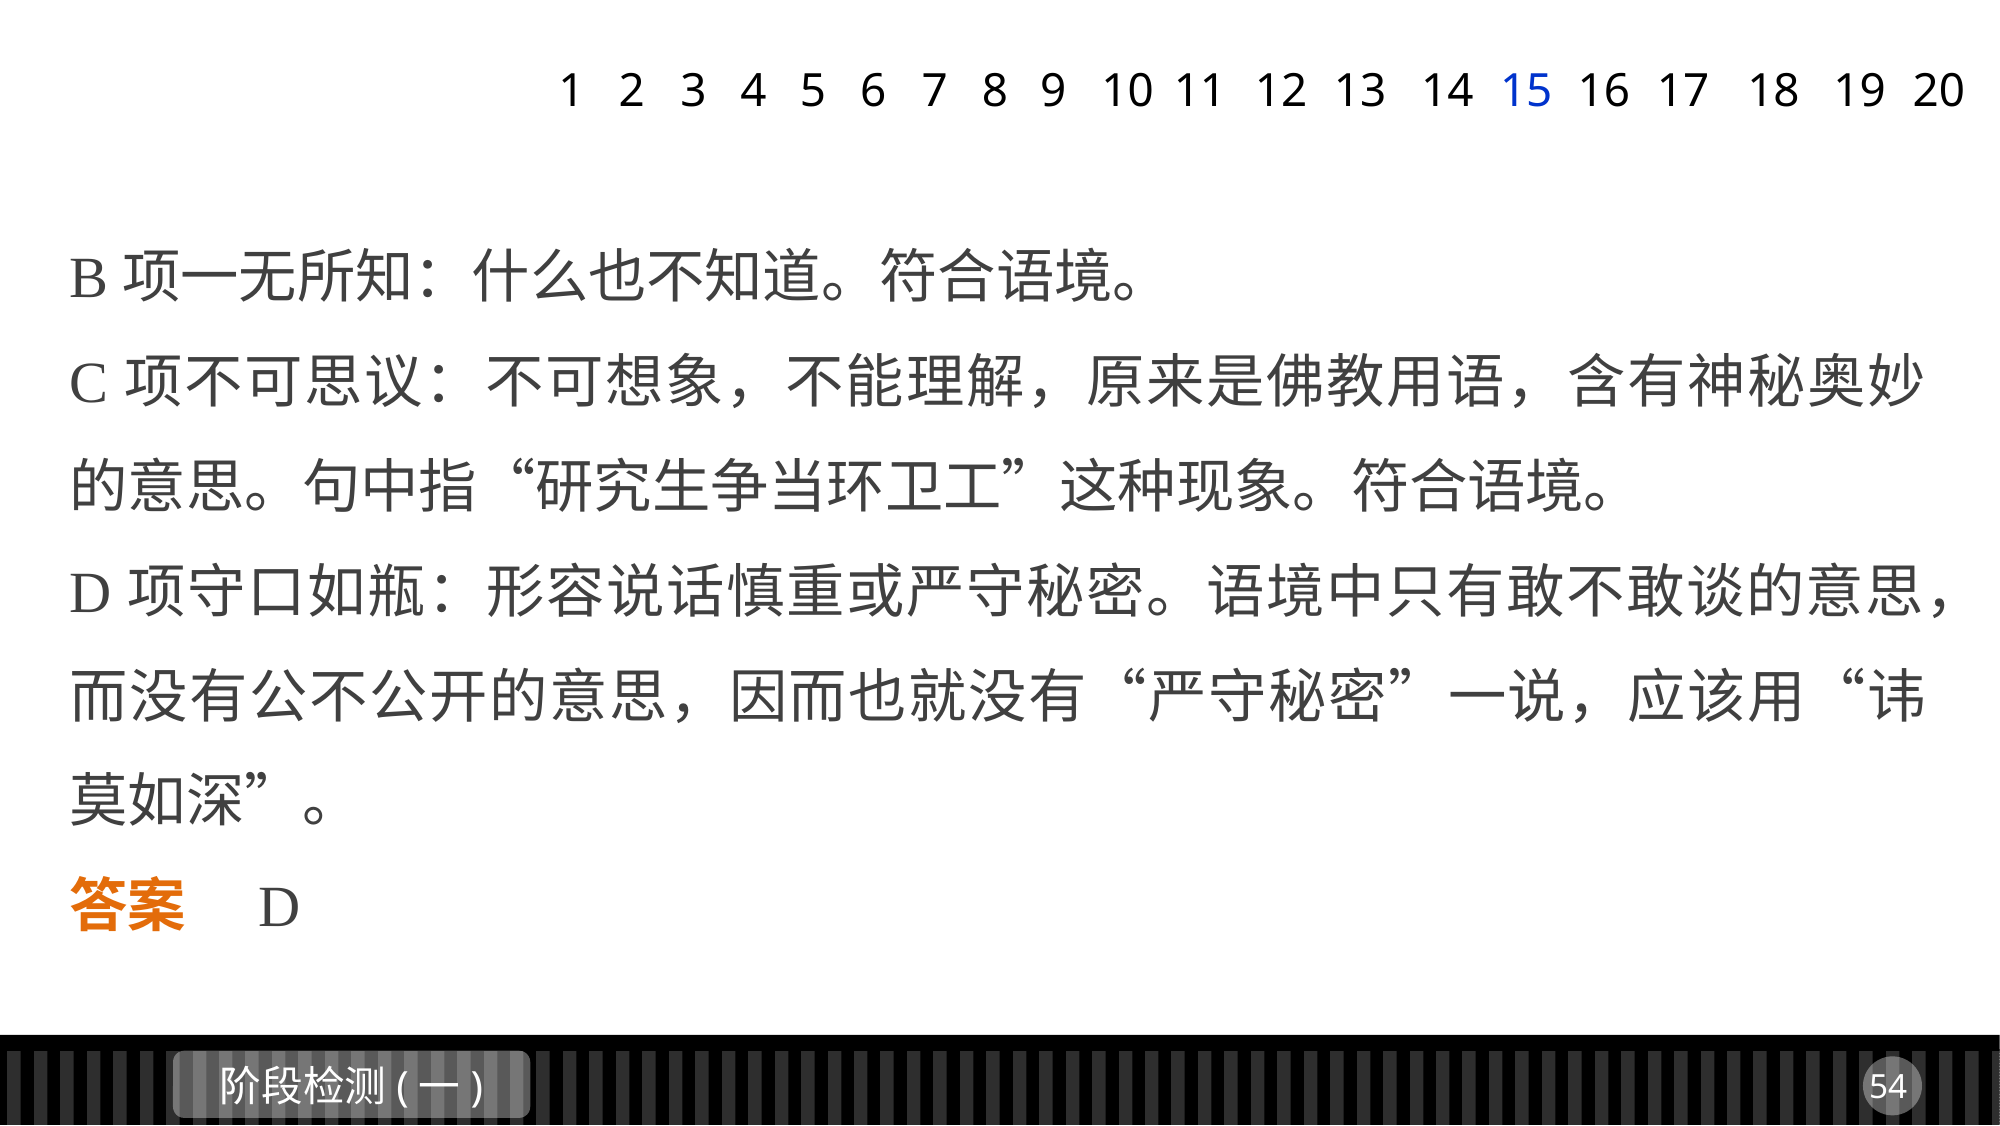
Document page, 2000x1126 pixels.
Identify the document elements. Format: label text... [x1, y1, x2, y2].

text_box 10 [1079, 55, 1151, 122]
text_box 6 [840, 54, 898, 122]
text_box 12 [1232, 54, 1311, 122]
text_box 14 [1398, 54, 1477, 122]
text_box B项一无所知：什么也不知道。符合语境。 C项不可思议：不可想象，不能理解，原来是佛教用语，含有神秘奥妙的意思。句中指“研究生争当环卫工”这种现象。符合语境。 D项守口如瓶：形容说话慎重或严守秘密。语境中只有敢不敢谈的意思，而没有公不公开的意思，因而也就没有“严守秘密”一说，应该用“讳莫如深”。 答案 D [54, 196, 1941, 946]
text_box 5 [780, 54, 838, 122]
text_box 1 [539, 54, 596, 122]
text_box 13 [1311, 54, 1398, 122]
text_box 9 [1020, 54, 1078, 122]
text_box 8 [962, 54, 1020, 122]
text_box 15 [1477, 54, 1555, 122]
text_box 11 [1151, 54, 1232, 122]
text_box 16 [1555, 54, 1634, 122]
text_box 4 [721, 54, 778, 122]
text_box 20 [1890, 54, 1977, 122]
text_box 2 [599, 54, 656, 122]
text_box 3 [661, 54, 718, 122]
text_box 17 [1634, 54, 1721, 122]
text_box 7 [902, 54, 960, 122]
text_box 18 [1725, 54, 1811, 122]
text_box 19 [1811, 54, 1890, 122]
